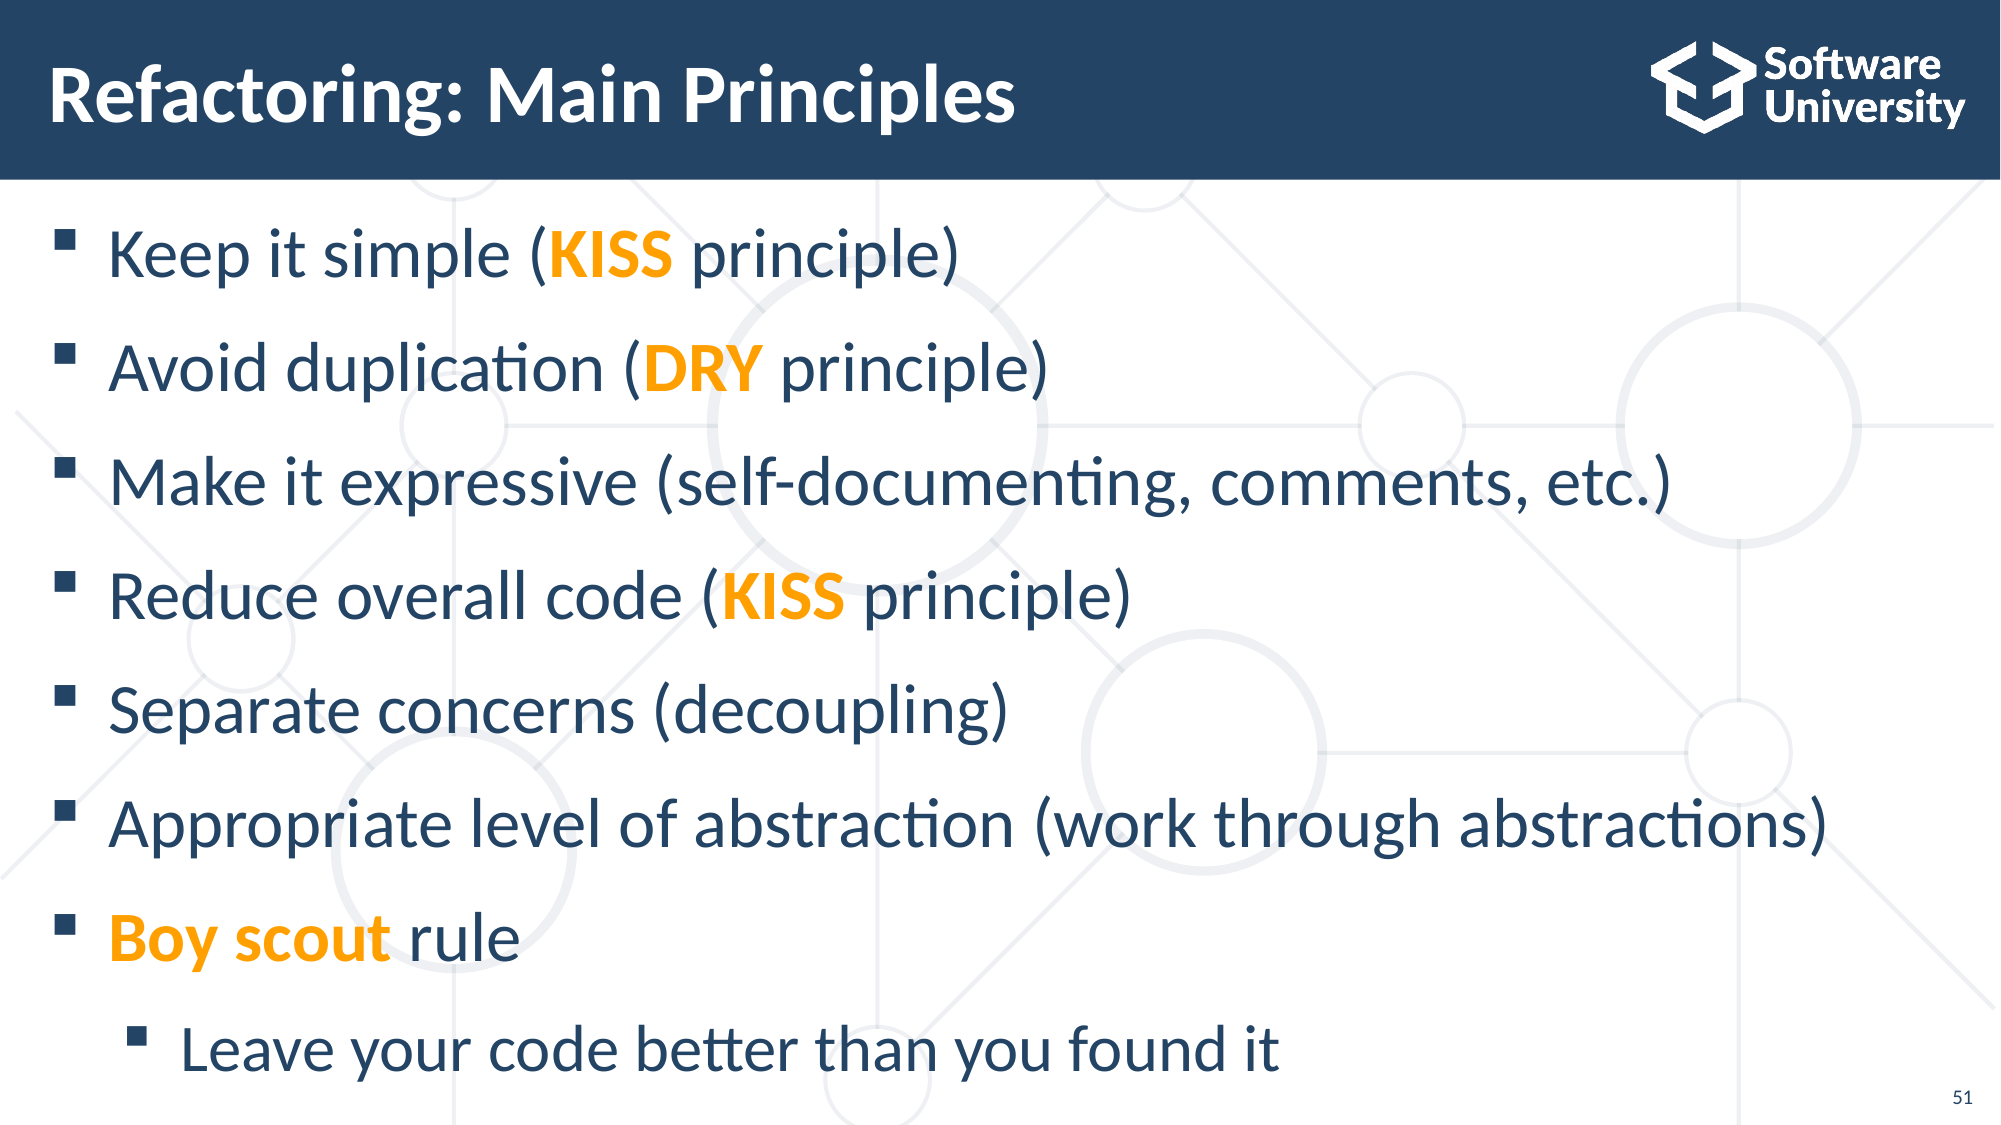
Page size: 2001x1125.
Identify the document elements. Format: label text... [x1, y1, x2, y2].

slide_number 51 [1927, 1067, 1989, 1117]
title Refactoring: Main Principles [31, 16, 1625, 162]
picture [1651, 41, 1966, 134]
list Keep it simple (KISS principle) Avoid duplication (DRY principle) Make it expressive (self-documenting, comments, etc.) Reduce overall code (KISS principle) Separate concerns (decoupling) Appropriate level of abstraction (work through abstractions) Boy scout rule Leave your code better than you found it [31, 196, 1970, 1104]
